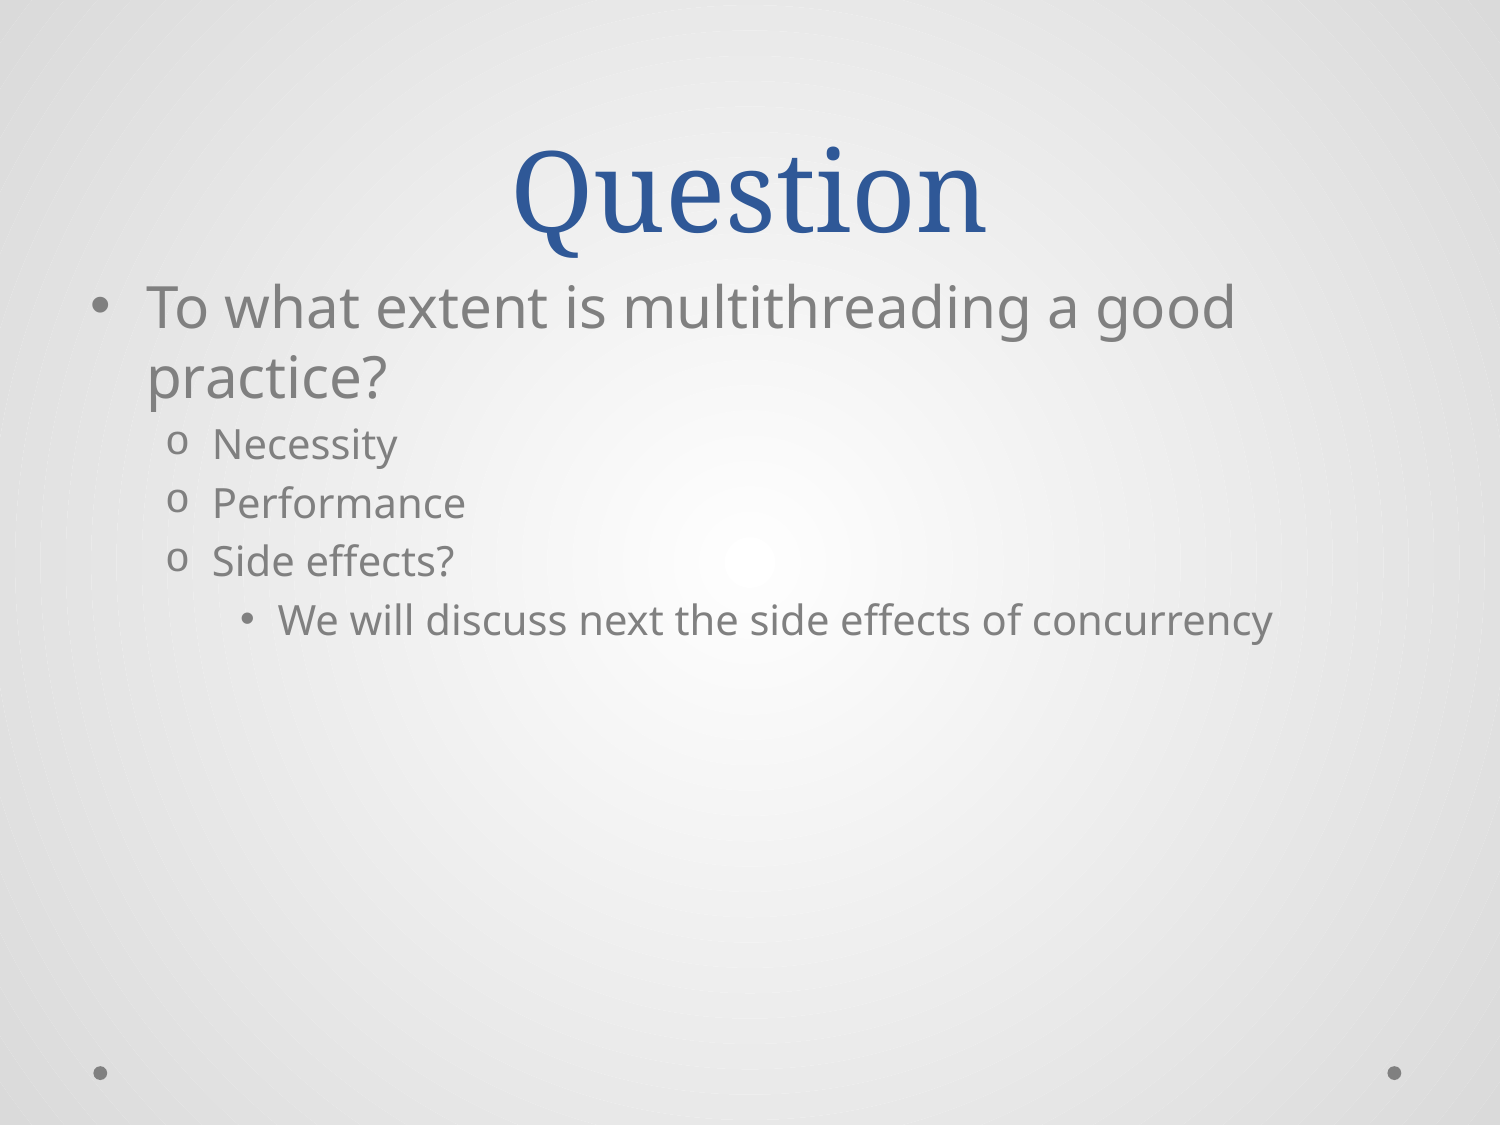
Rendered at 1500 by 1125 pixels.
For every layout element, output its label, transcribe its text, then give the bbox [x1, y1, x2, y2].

list To what extent is multithreading a good practice? Necessity Performance Side effects? We will discuss next the side effects of concurrency [75, 262, 1425, 1005]
title Question [75, 0, 1425, 262]
